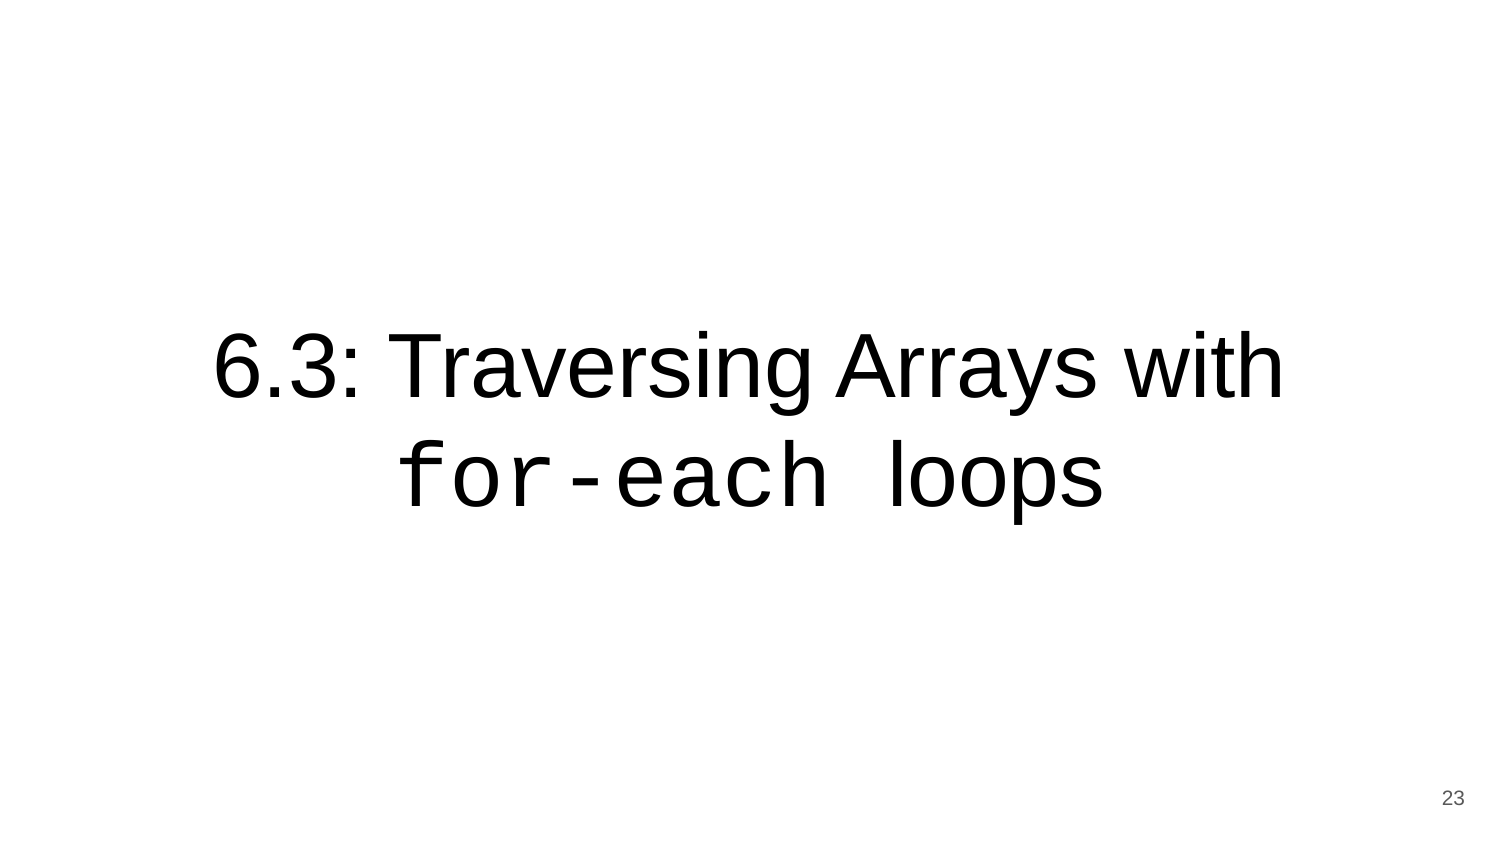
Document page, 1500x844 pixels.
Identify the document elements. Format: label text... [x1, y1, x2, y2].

slide_number ‹#› [1389, 764, 1480, 830]
title 6.3: Traversing Arrays with for-each loops [51, 247, 1449, 584]
